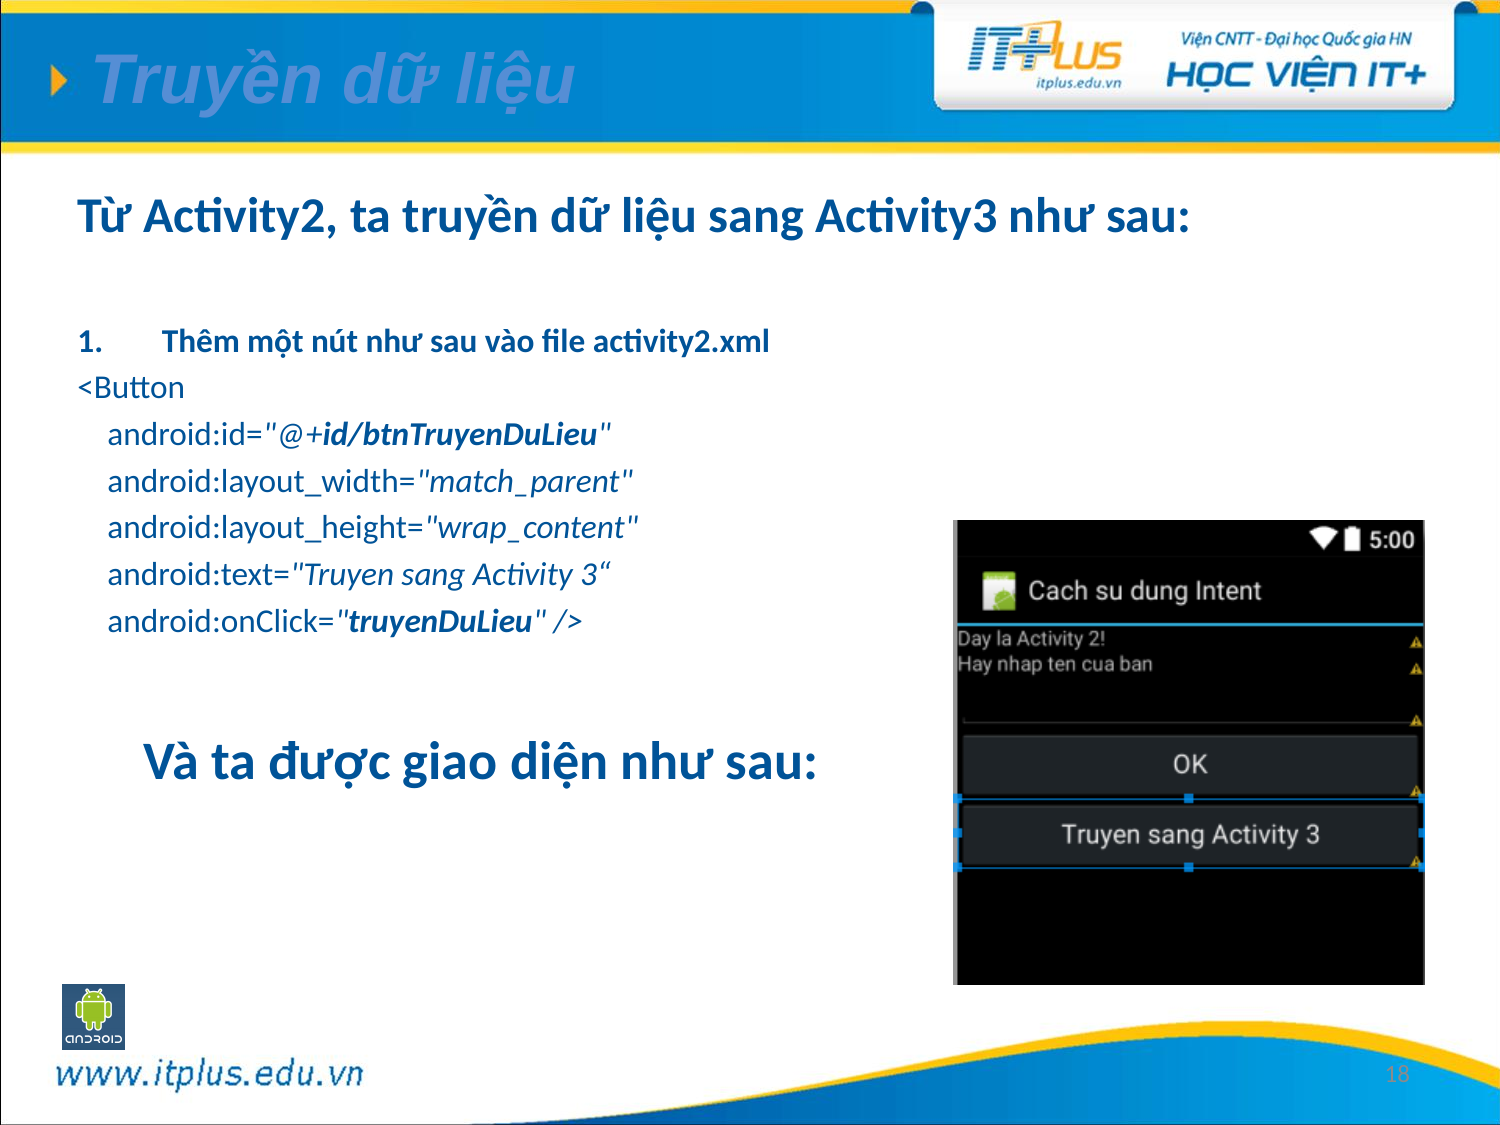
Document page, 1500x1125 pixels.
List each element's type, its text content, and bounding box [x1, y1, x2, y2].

list Từ Activity2, ta truyền dữ liệu sang Activity3 như sau: Thêm một nút như sau vào file activity2.xml <Button android:id="@+id/btnTruyenDuLieu" android:layout_width="match_parent" android:layout_height="wrap_content" android:text="Truyen sang Activity 3“ android:onClick="truyenDuLieu" /> Và ta được giao diện như sau: [62, 174, 1463, 976]
slide_number 18 [1074, 1042, 1425, 1103]
picture [0, 0, 1500, 1125]
title Truyền dữ liệu [75, 24, 913, 125]
